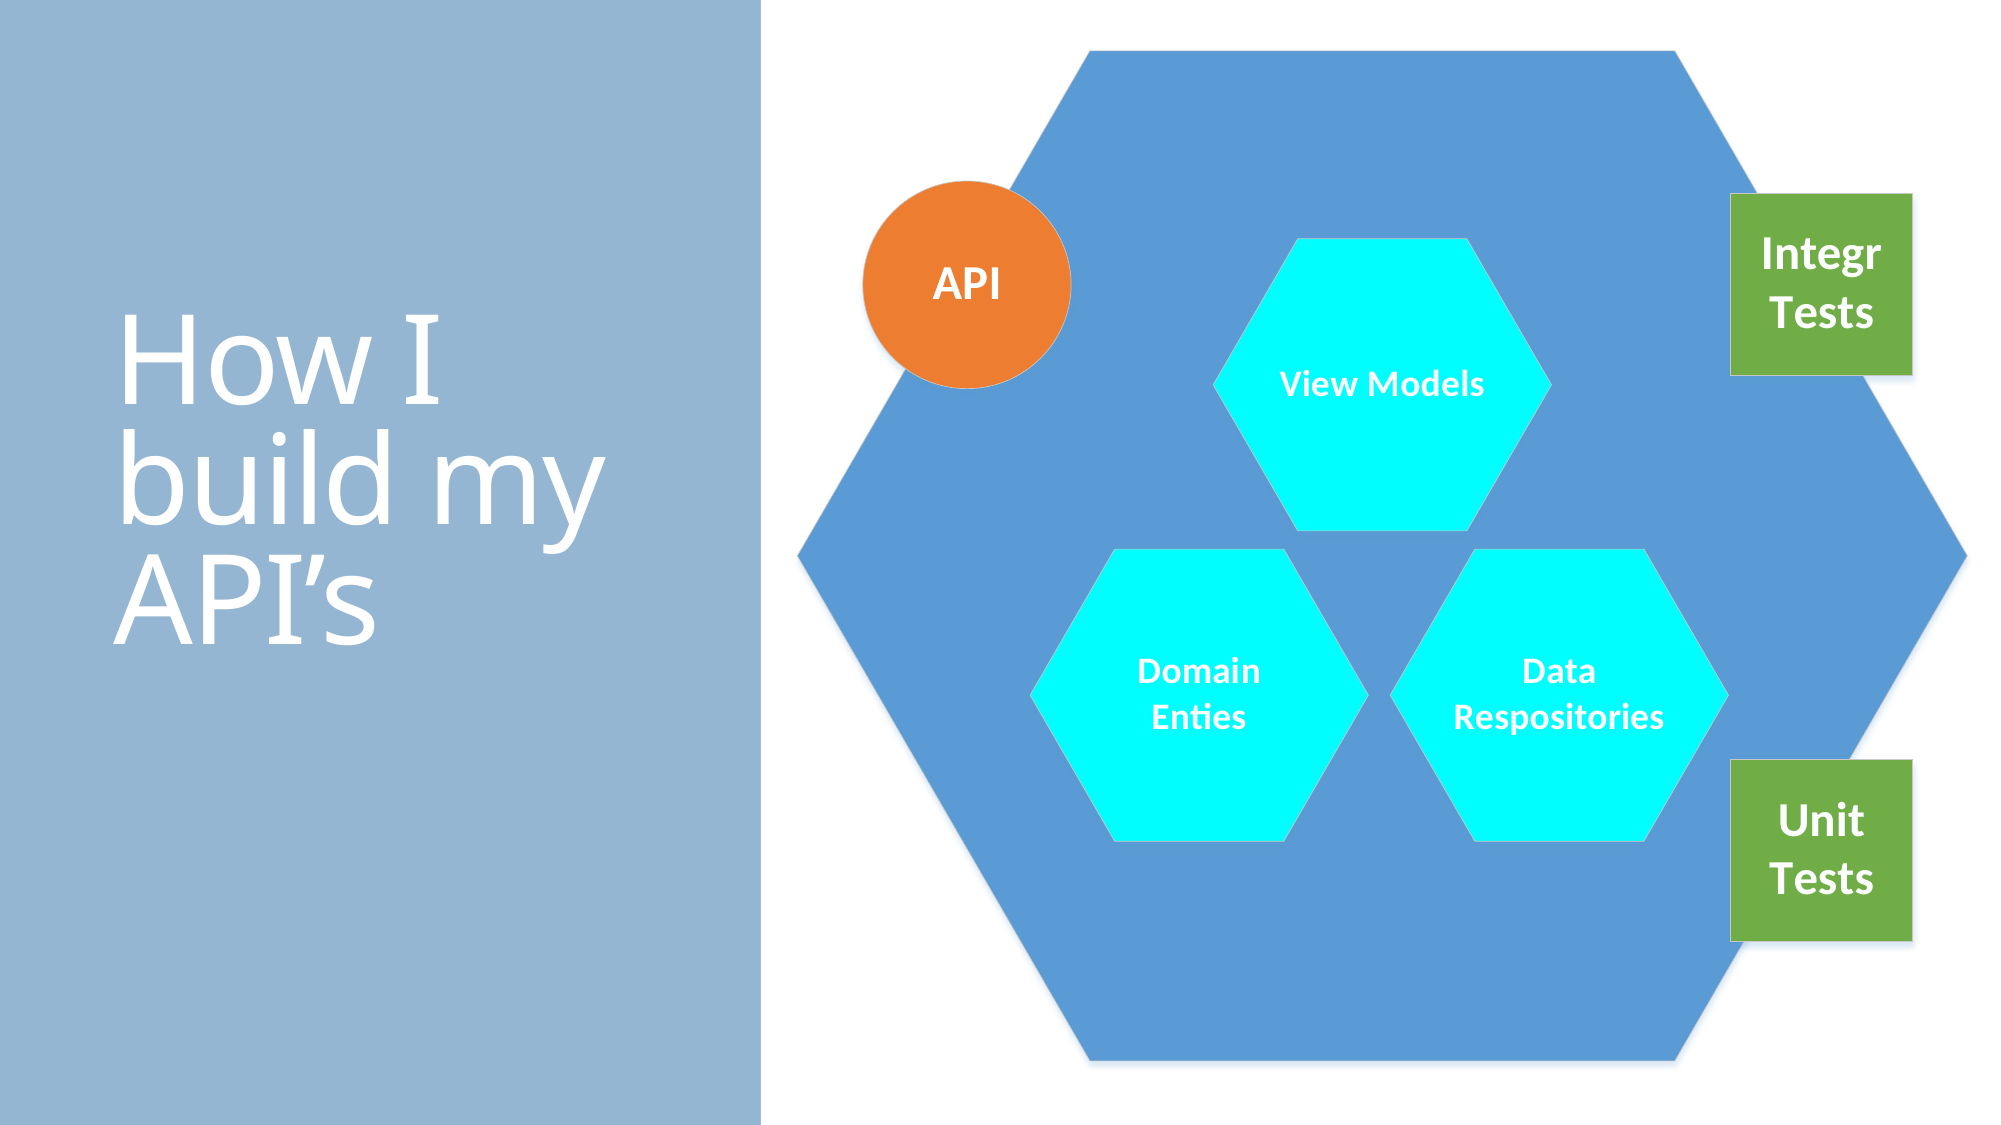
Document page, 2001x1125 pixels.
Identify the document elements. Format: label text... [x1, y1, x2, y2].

title How I build my API’s [98, 126, 668, 677]
text_box [0, 0, 760, 1125]
text_box [760, 0, 2000, 1125]
picture [786, 44, 1979, 1077]
